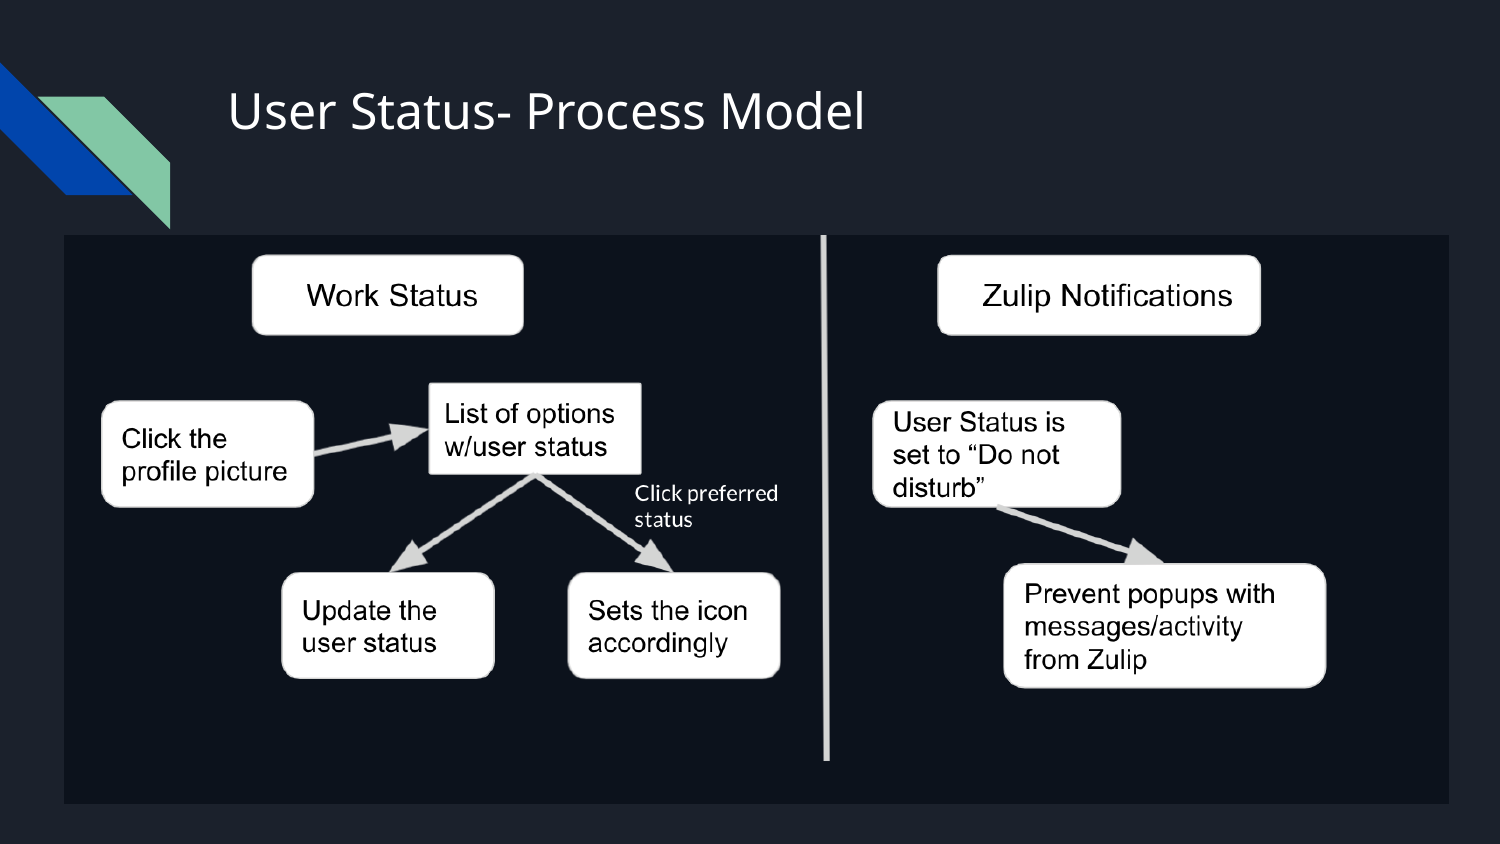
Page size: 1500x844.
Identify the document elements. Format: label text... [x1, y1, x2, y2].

title User Status- Process Model [212, 64, 1368, 215]
picture [64, 235, 1449, 804]
